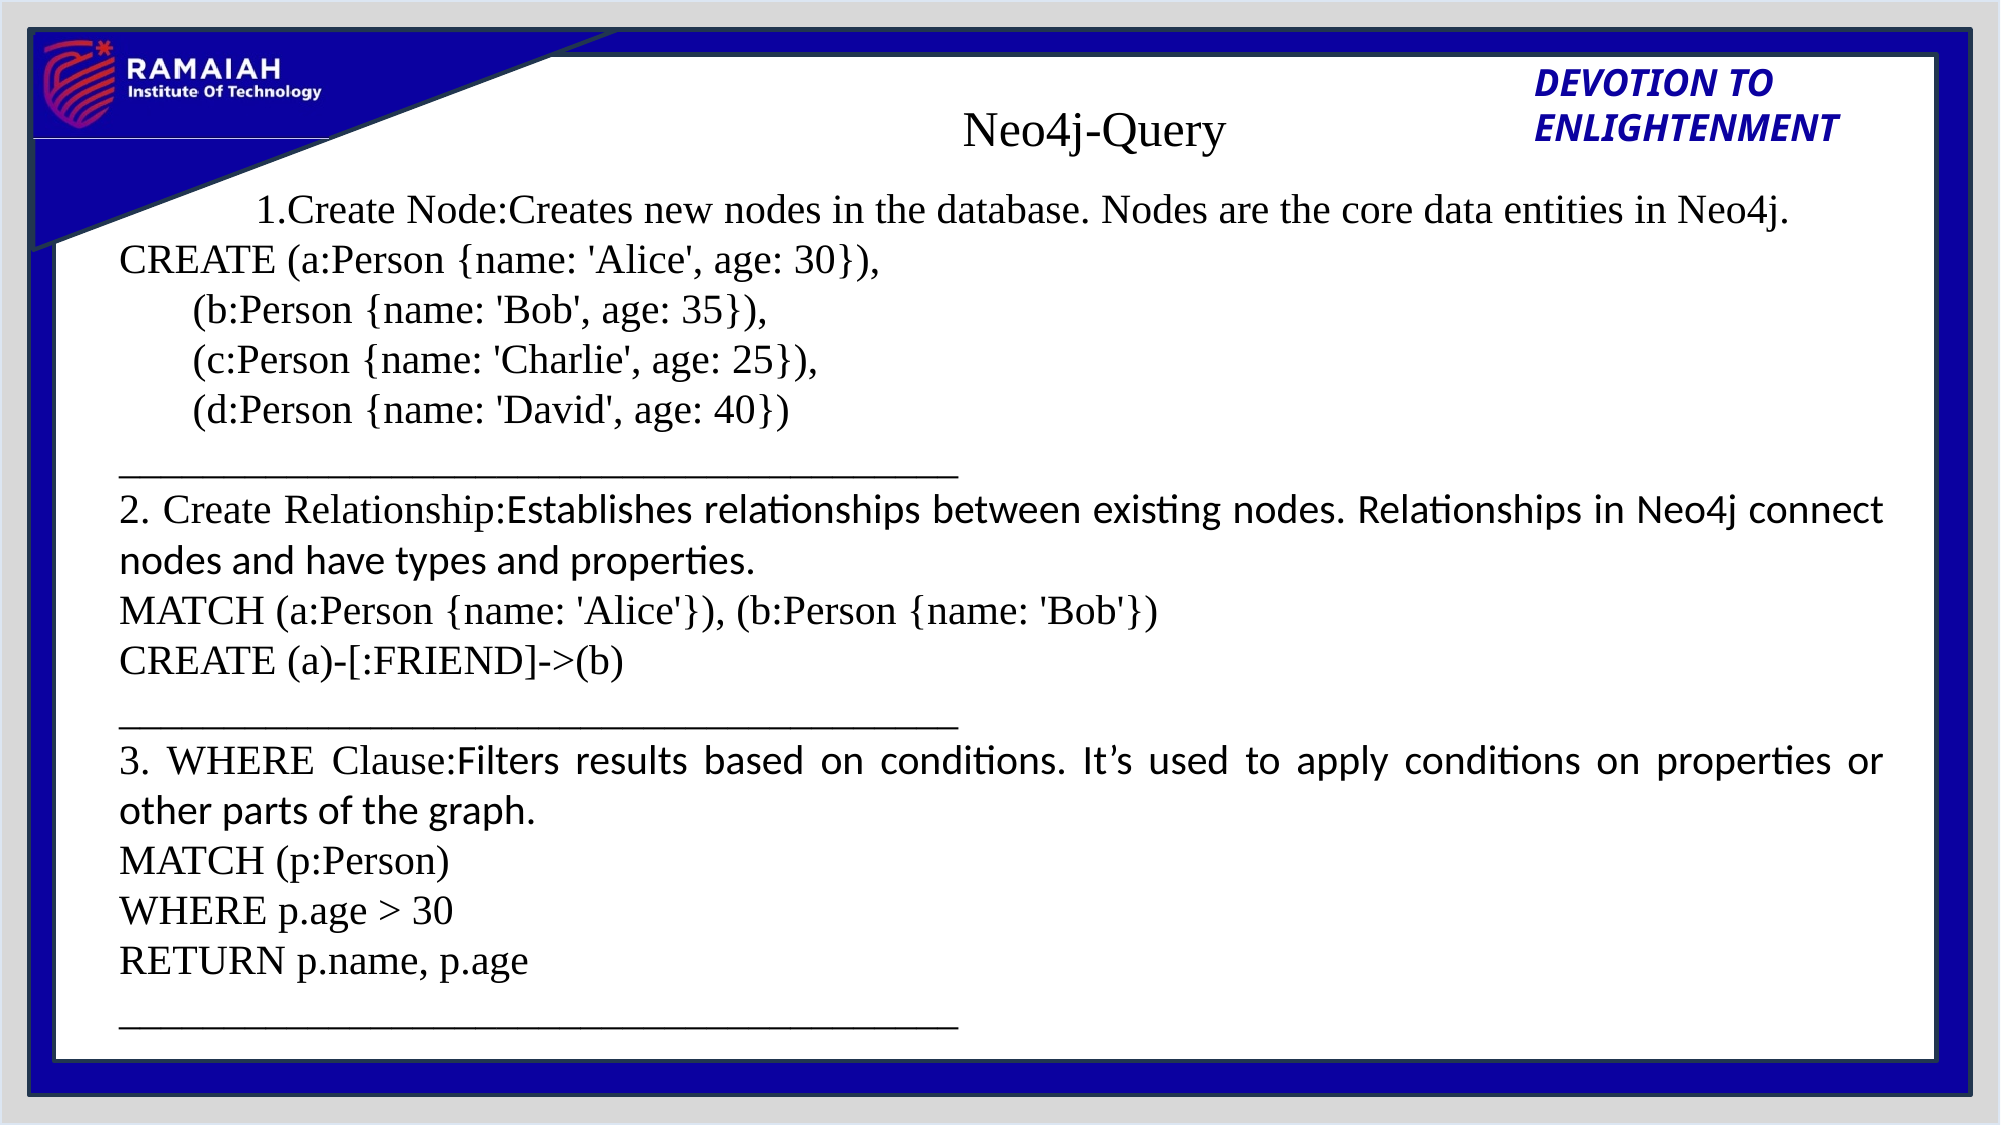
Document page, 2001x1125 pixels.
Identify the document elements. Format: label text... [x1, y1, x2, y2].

picture [33, 35, 329, 139]
title Neo4j-Query [99, 88, 1798, 152]
list 1.Create Node:Creates new nodes in the database. Nodes are the core data entities in Neo4j. CREATE (a:Person {name: 'Alice', age: 30}), (b:Person {name: 'Bob', age: 35}), (c:Person {name: 'Charlie', age: 25}), (d:Person {name: 'David', age: 40}) ________________________________________ 2. Create Relationship:Establishes relationships between existing nodes. Relationships in Neo4j connect nodes and have types and properties. MATCH (a:Person {name: 'Alice'}), (b:Person {name: 'Bob'}) CREATE (a)-[:FRIEND]->(b) ________________________________________ 3. WHERE Clause:Filters results based on conditions. It’s used to apply conditions on properties or other parts of the graph. MATCH (p:Person) WHERE p.age > 30 RETURN p.name, p.age ________________________________________ [99, 174, 1900, 1058]
